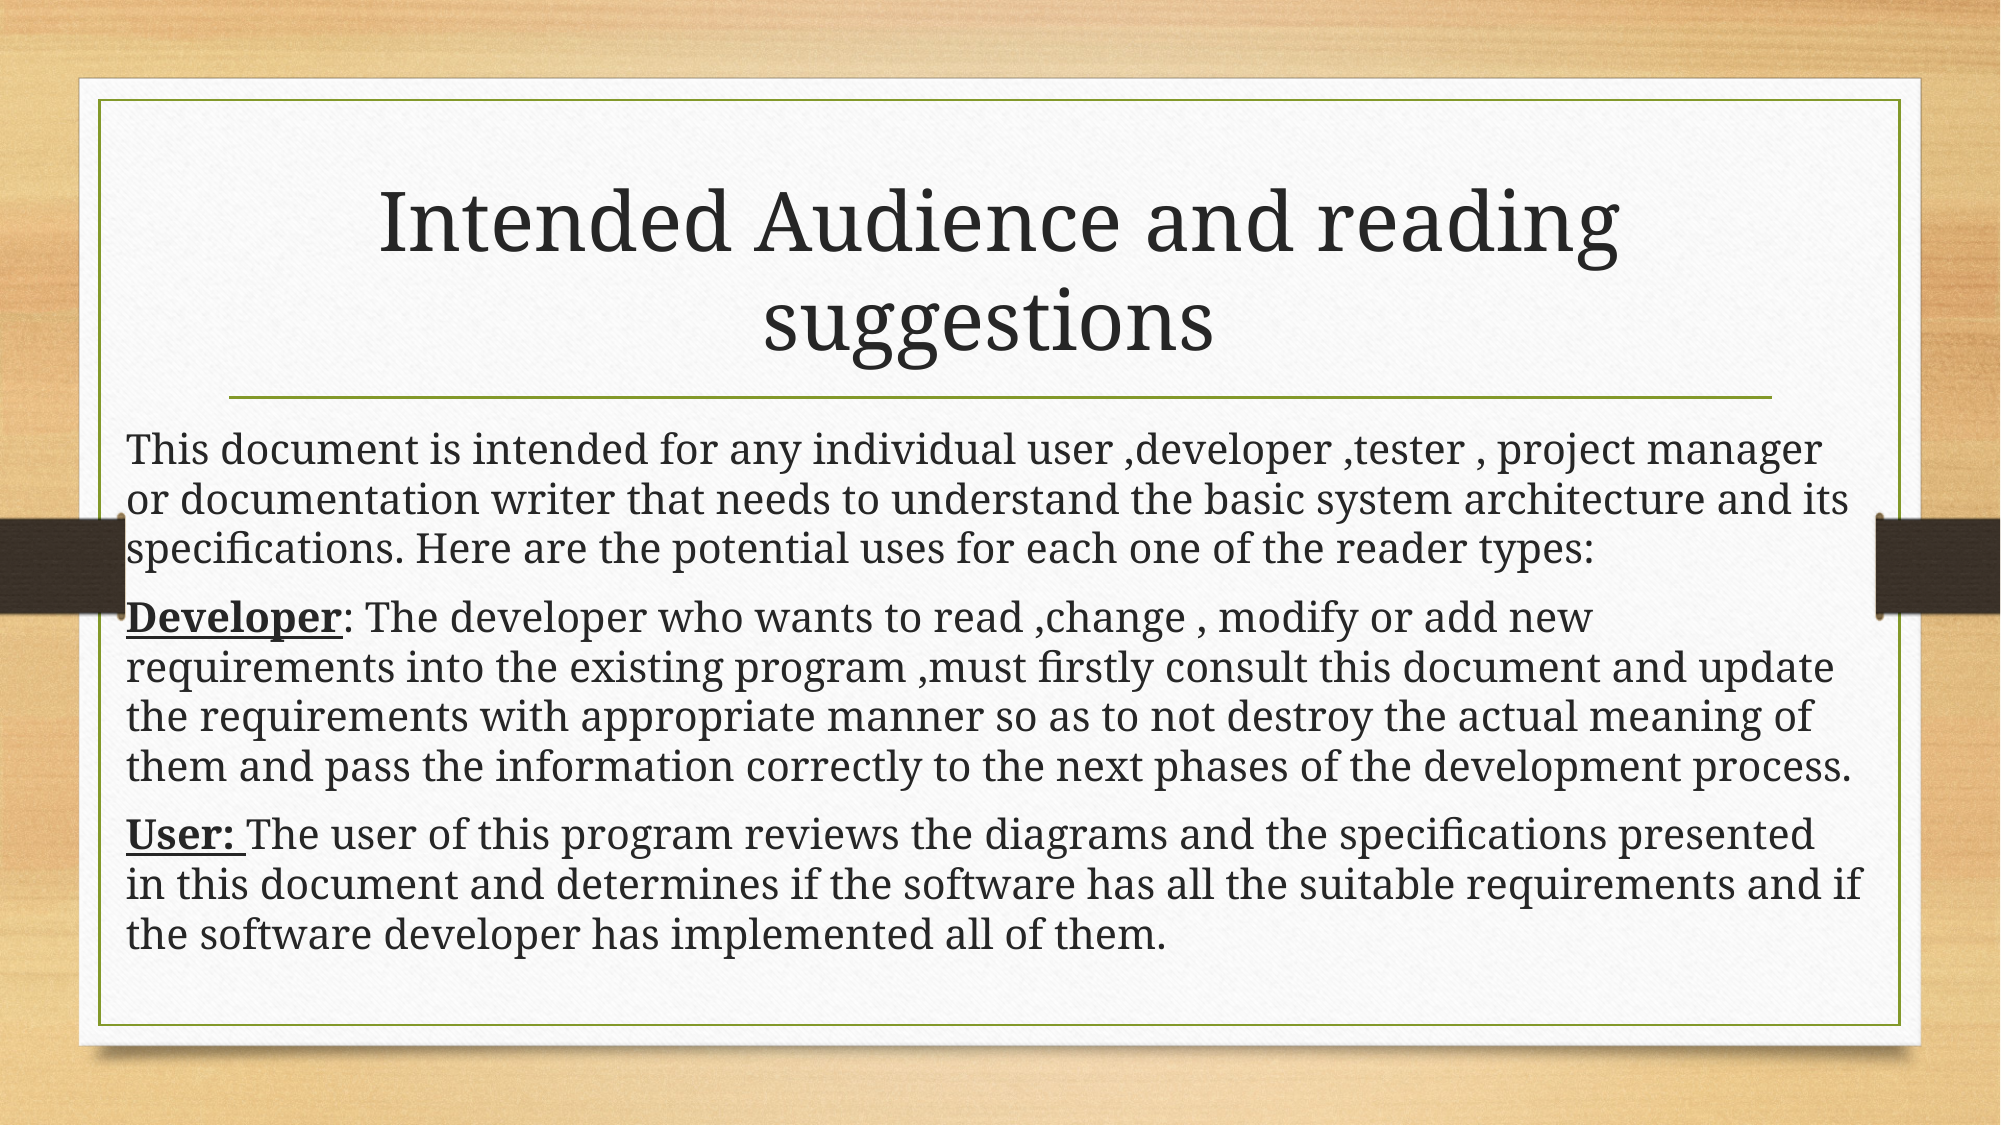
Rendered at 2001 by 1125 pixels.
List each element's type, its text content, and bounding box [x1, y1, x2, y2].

picture [0, 0, 2001, 1125]
title Intended Audience and reading suggestions [212, 161, 1788, 375]
list This document is intended for any individual user ,developer ,tester , project manager or documentation writer that needs to understand the basic system architecture and its specifications. Here are the potential uses for each one of the reader types: Developer: The developer who wants to read ,change , modify or add new requirements into the existing program ,must firstly consult this document and update the requirements with appropriate manner so as to not destroy the actual meaning of them and pass the information correctly to the next phases of the development process. User: The user of this program reviews the diagrams and the specifications presented in this document and determines if the software has all the suitable requirements and if the software developer has implemented all of them. [110, 415, 1881, 1018]
